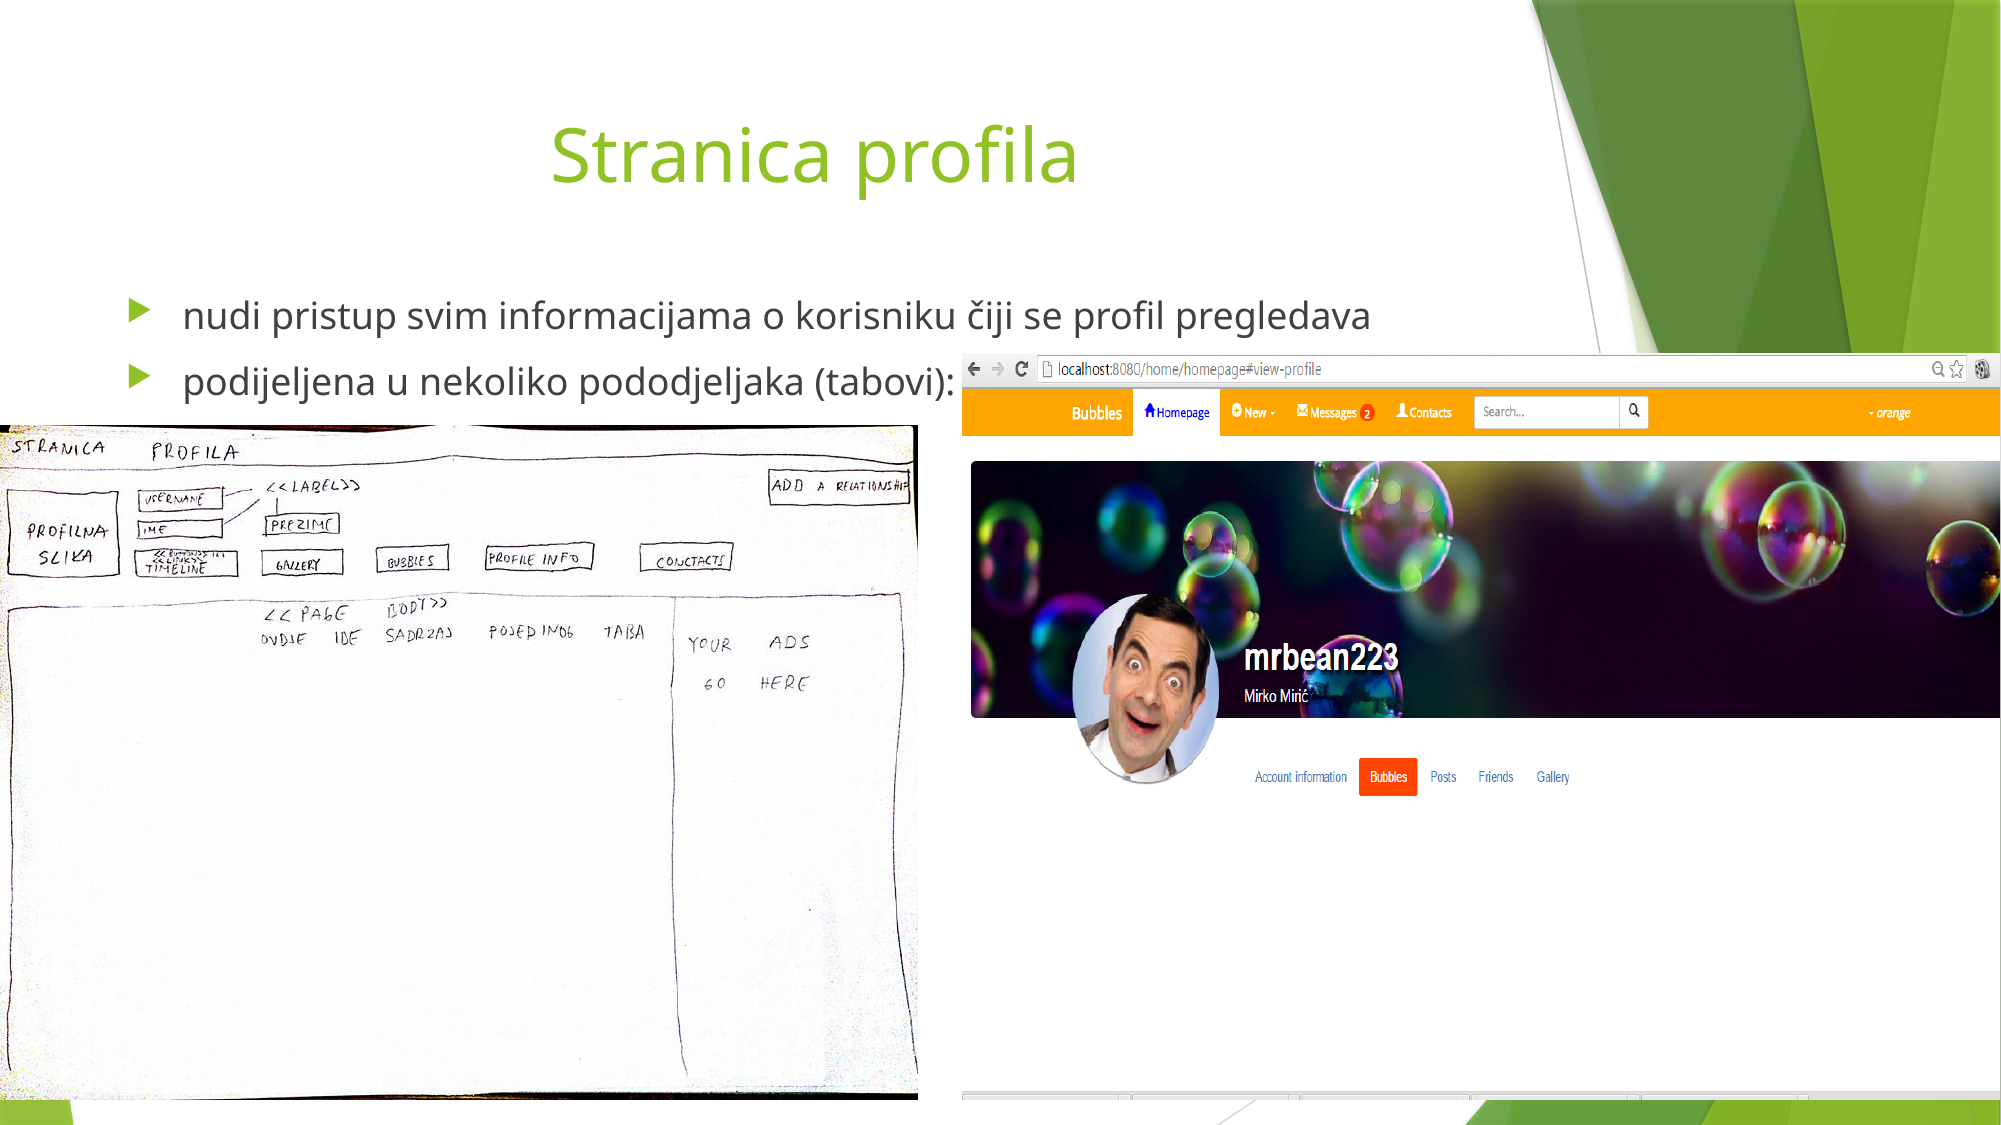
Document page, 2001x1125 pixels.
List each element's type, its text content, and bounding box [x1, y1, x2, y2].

picture [961, 352, 2000, 1101]
picture [0, 424, 919, 1101]
title Stranica profila [111, 99, 1522, 284]
list nudi pristup svim informacijama o korisniku čiji se profil pregledava podijeljena u nekoliko pododjeljaka (tabovi): [111, 284, 1522, 1078]
